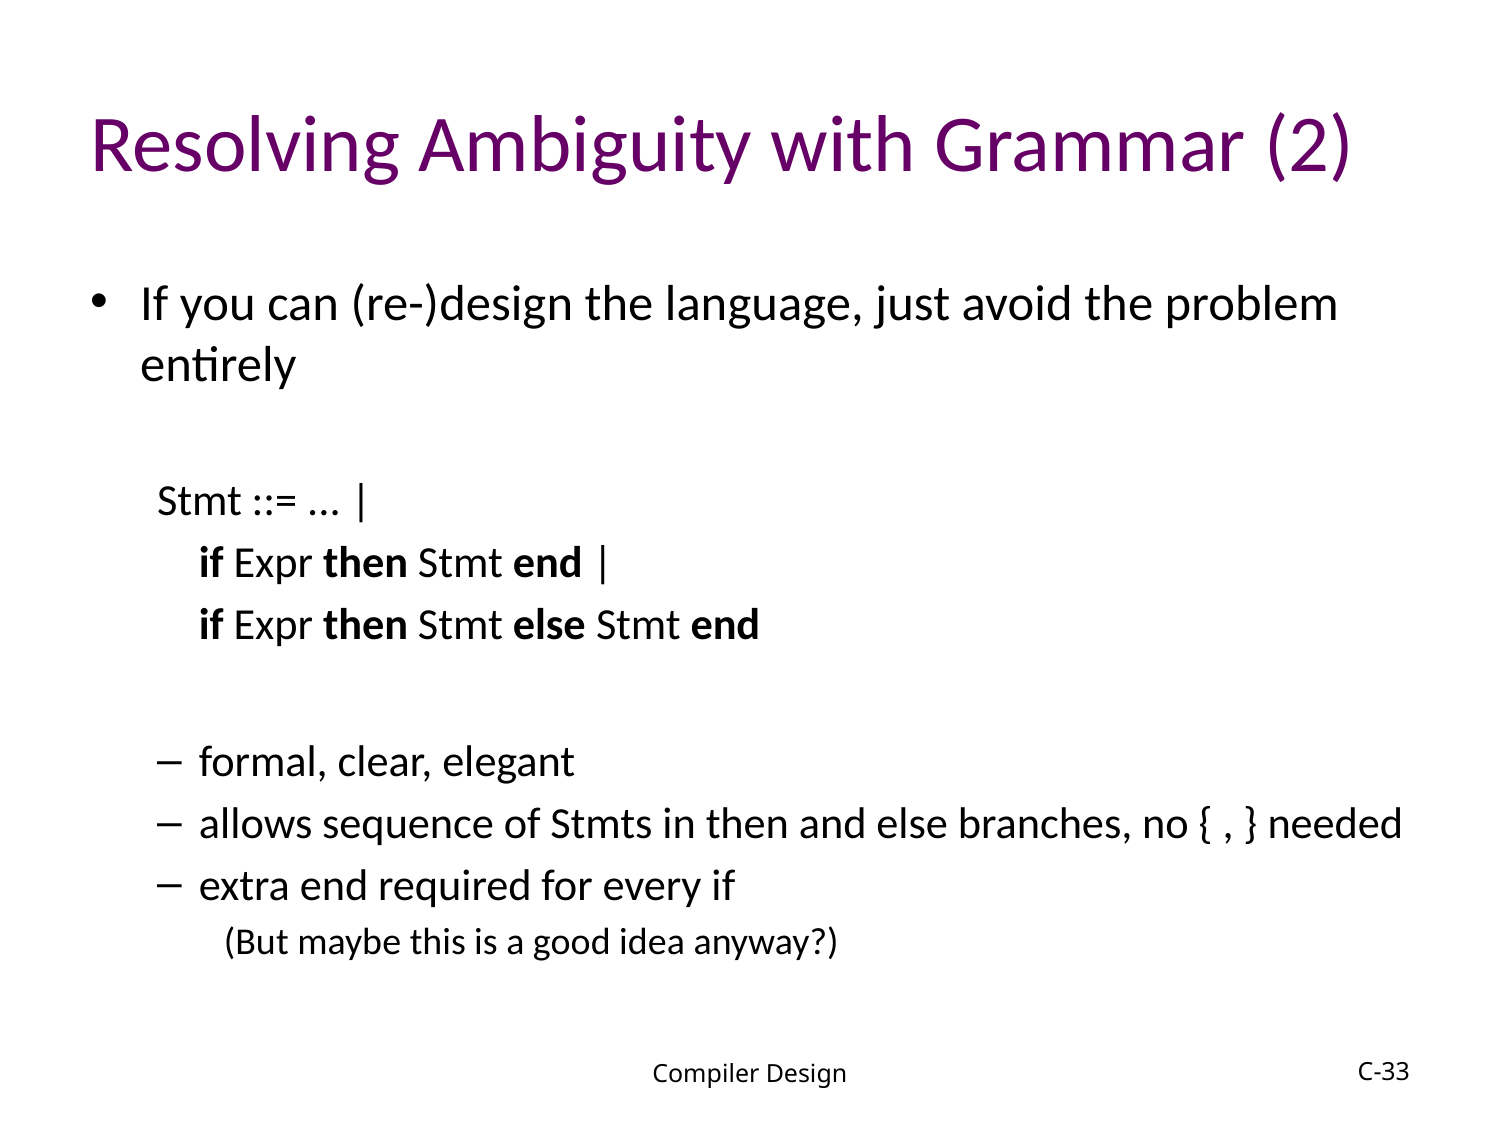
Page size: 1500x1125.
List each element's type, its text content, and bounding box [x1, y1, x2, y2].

list If you can (re-)design the language, just avoid the problem entirely Stmt ::= ... | if Expr then Stmt end | if Expr then Stmt else Stmt end formal, clear, elegant allows sequence of Stmts in then and else branches, no { , } needed extra end required for every if (But maybe this is a good idea anyway?) [75, 262, 1425, 1005]
title Resolving Ambiguity with Grammar (2) [75, 45, 1425, 233]
slide_number C-33 [1074, 1042, 1425, 1103]
footer Compiler Design [512, 1042, 988, 1103]
